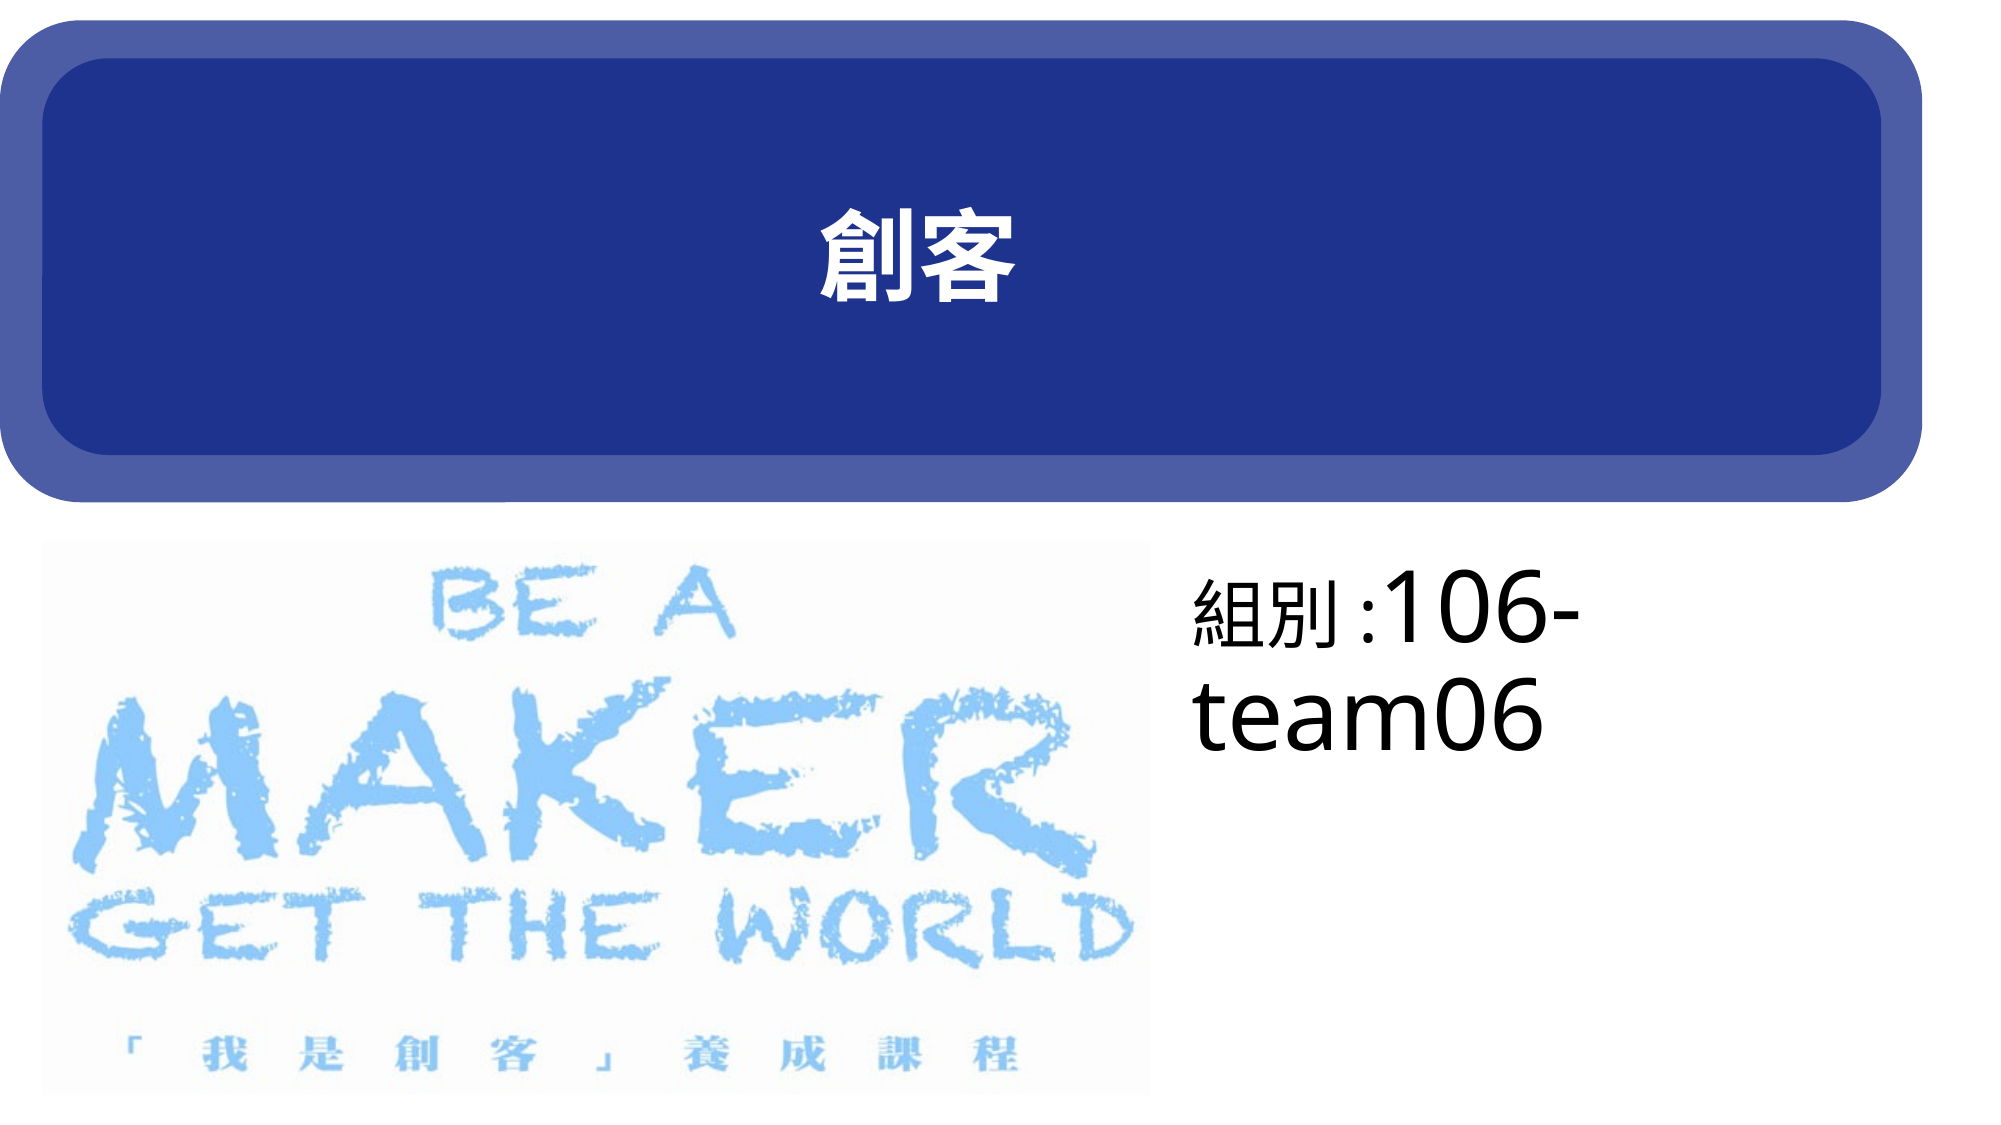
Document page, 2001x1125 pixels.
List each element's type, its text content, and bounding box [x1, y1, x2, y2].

picture [42, 541, 1151, 1095]
text_box 組別:106-team06 [1175, 644, 1901, 780]
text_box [0, 20, 1923, 503]
